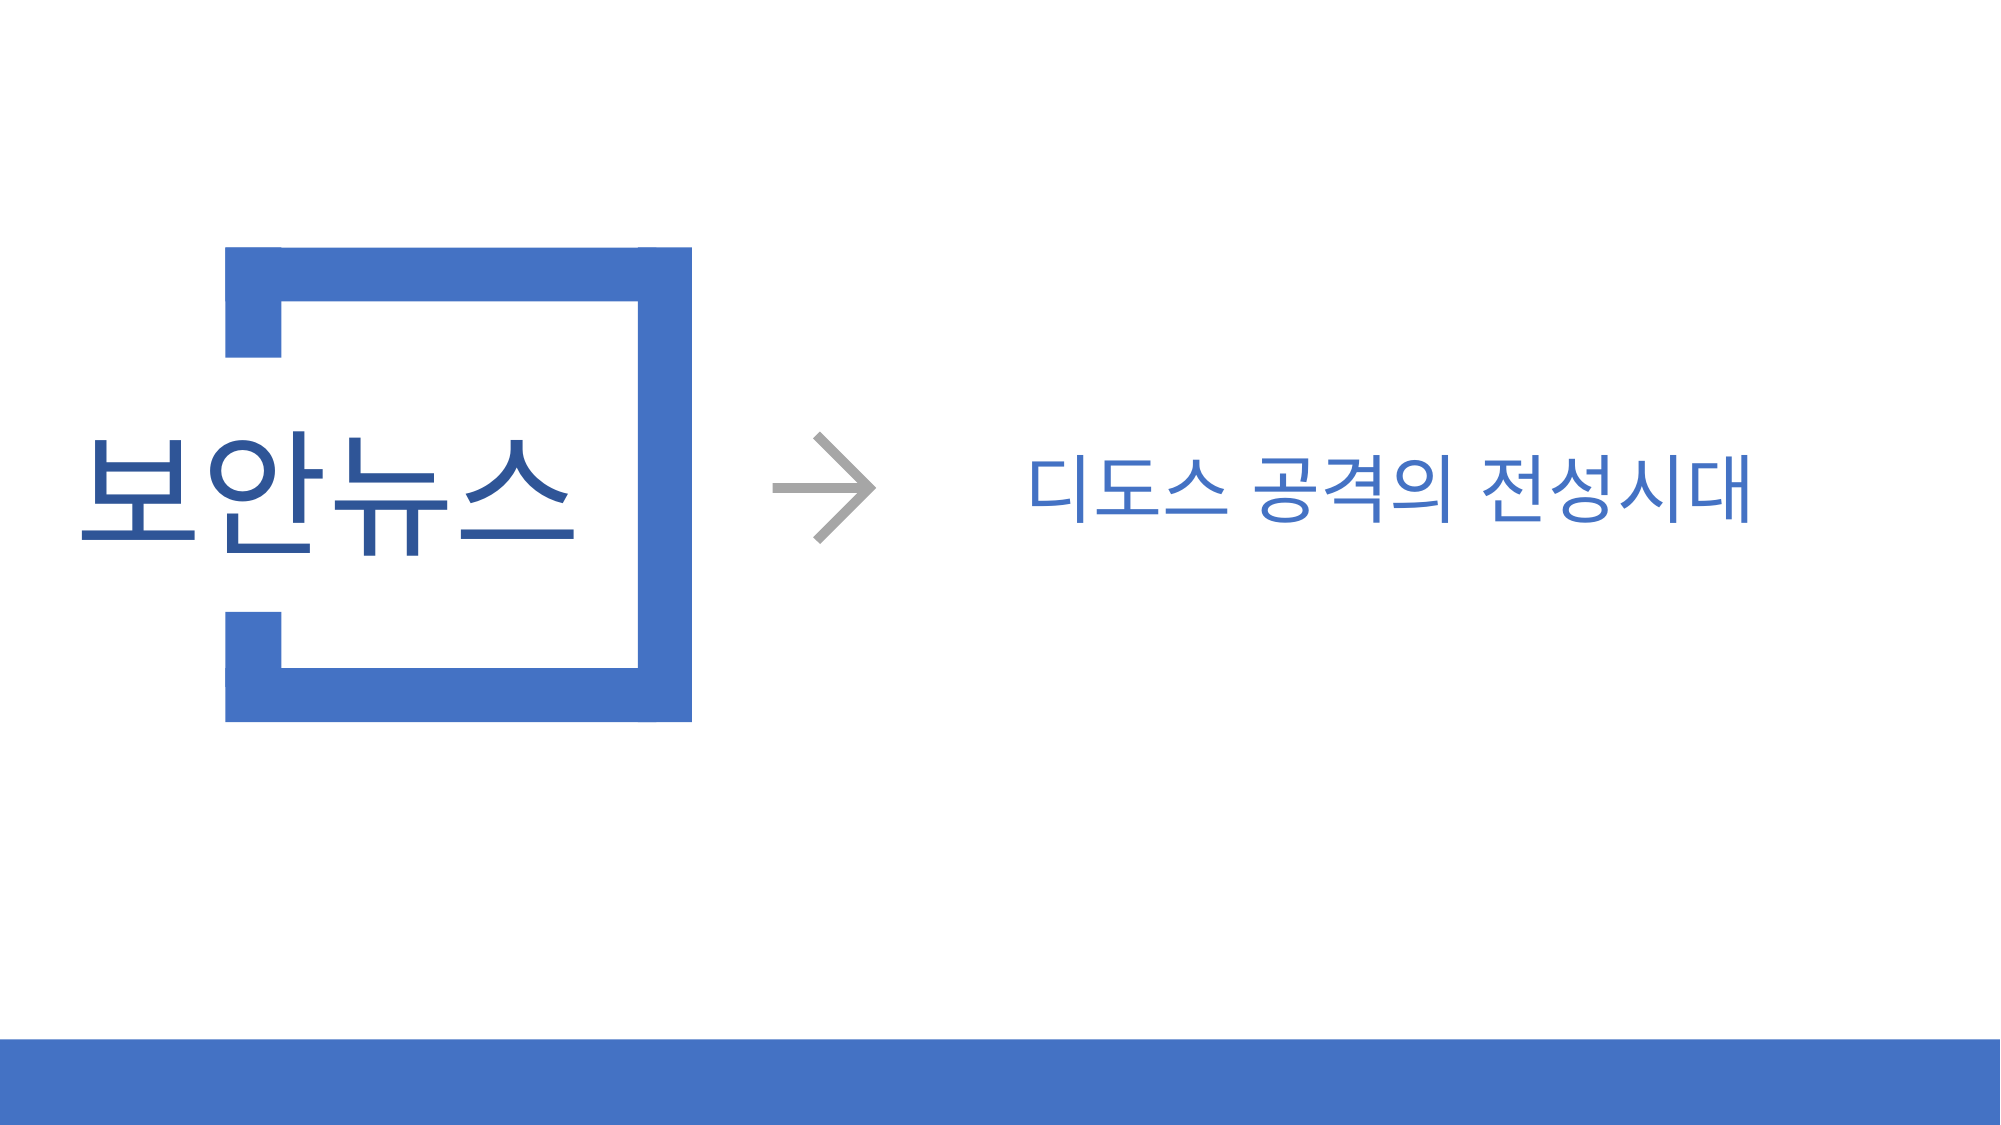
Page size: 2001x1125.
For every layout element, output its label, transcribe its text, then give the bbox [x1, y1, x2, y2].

text_box [224, 667, 657, 723]
text_box [224, 246, 637, 303]
text_box 보안뉴스 [75, 407, 582, 573]
text_box [772, 431, 877, 545]
text_box [224, 611, 282, 667]
text_box [224, 303, 282, 359]
text_box [0, 1038, 2000, 1125]
text_box [637, 246, 693, 723]
text_box 디도스 공격의 전성시대 [1024, 442, 1757, 533]
